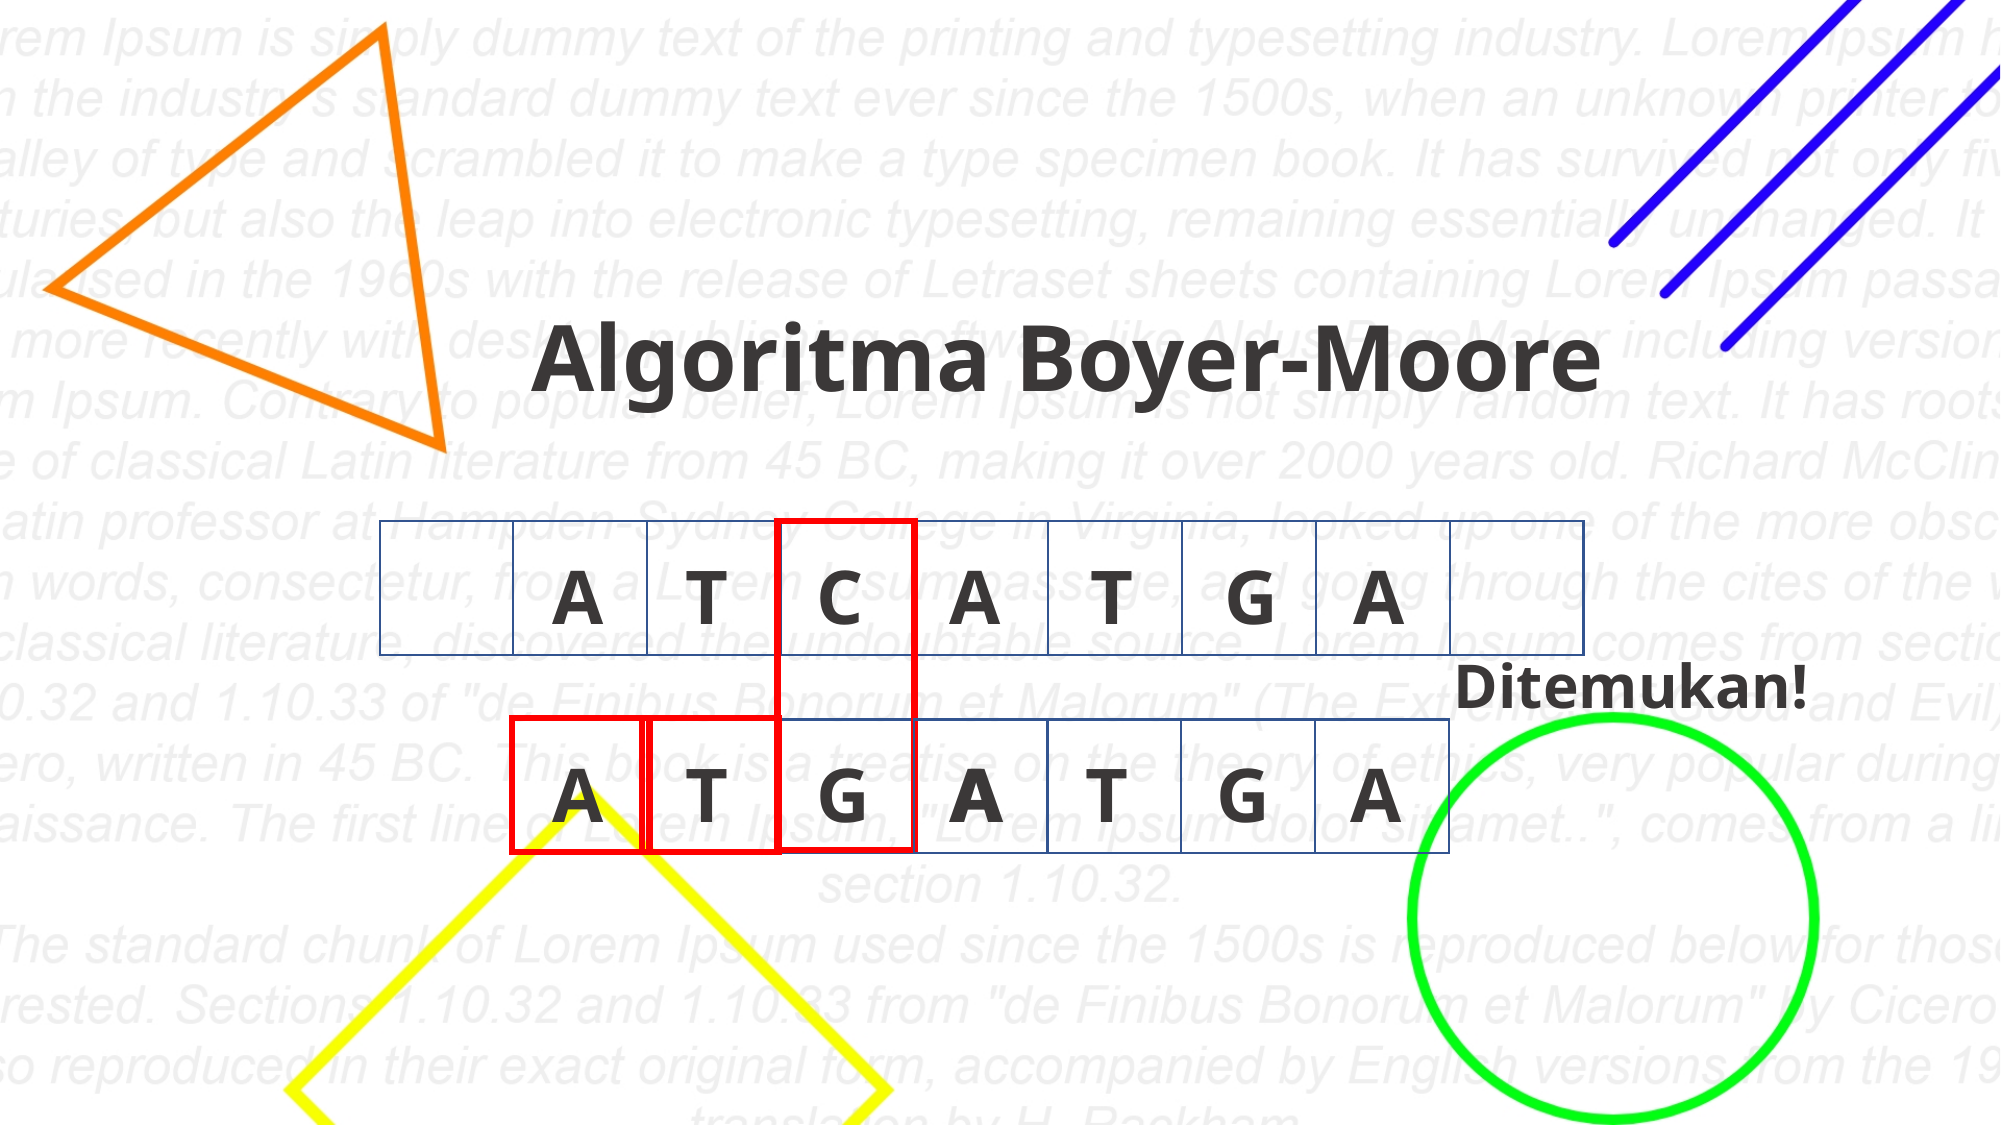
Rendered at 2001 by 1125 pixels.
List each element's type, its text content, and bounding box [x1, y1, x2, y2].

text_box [379, 520, 1584, 655]
picture [0, 0, 2001, 1125]
text_box [776, 655, 916, 719]
text_box Ditemukan! [1438, 641, 1839, 737]
title Algoritma Boyer-Moore [516, 252, 1686, 471]
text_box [513, 719, 913, 854]
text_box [913, 719, 1449, 854]
